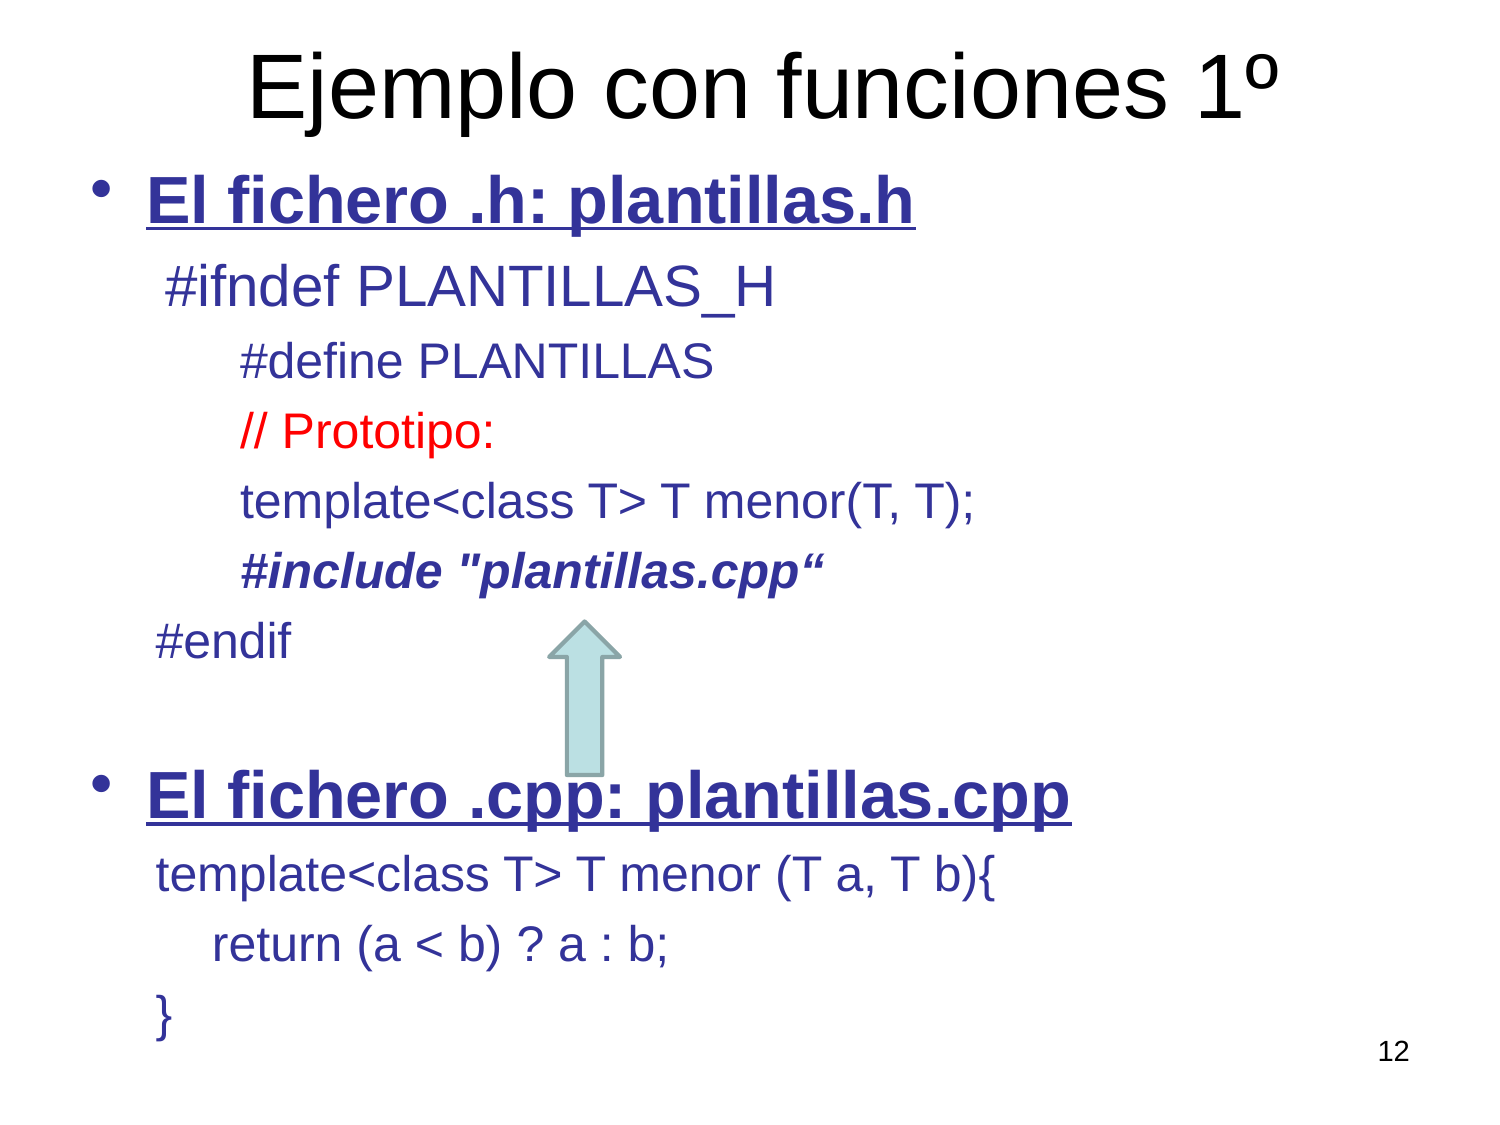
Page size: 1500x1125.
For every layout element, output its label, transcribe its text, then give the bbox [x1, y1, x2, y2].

text_box [547, 619, 622, 778]
slide_number 12 [1074, 1024, 1426, 1103]
title Ejemplo con funciones 1º [88, 0, 1439, 164]
list El fichero .h: plantillas.h #ifndef PLANTILLAS_H #define PLANTILLAS // Prototipo: template<class T> T menor(T, T); #include "plantillas.cpp“ #endif El fichero .cpp: plantillas.cpp template<class T> T menor (T a, T b){ return (a < b) ? a : b; } [74, 148, 1426, 1095]
